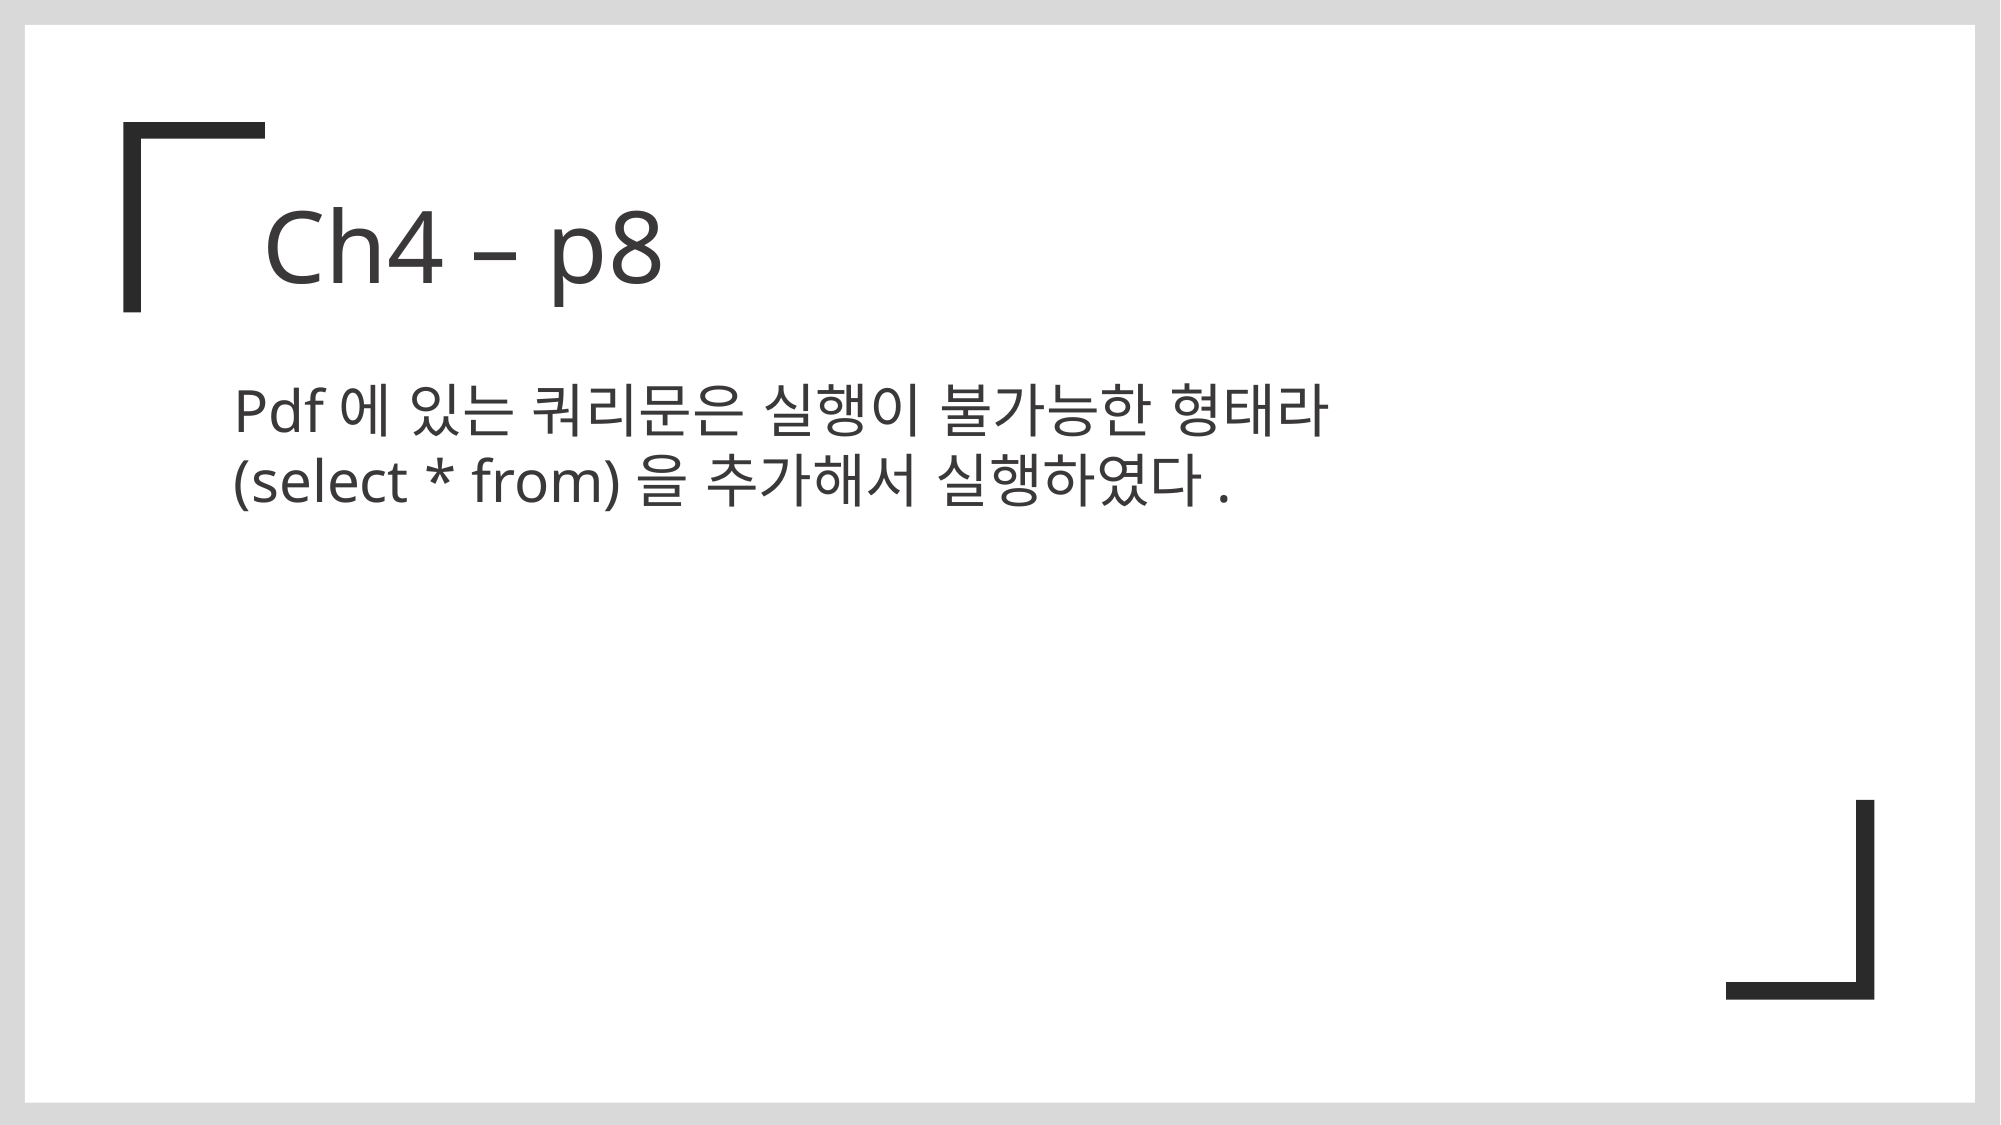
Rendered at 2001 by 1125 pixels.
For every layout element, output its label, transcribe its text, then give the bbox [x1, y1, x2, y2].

text_box [1726, 799, 1875, 1000]
text_box Pdf에 있는 쿼리문은 실행이 불가능한 형태라 (select * from)을 추가해서 실행하였다. [218, 366, 1783, 522]
text_box [123, 122, 265, 313]
text_box Ch4 – p8 [248, 176, 681, 311]
